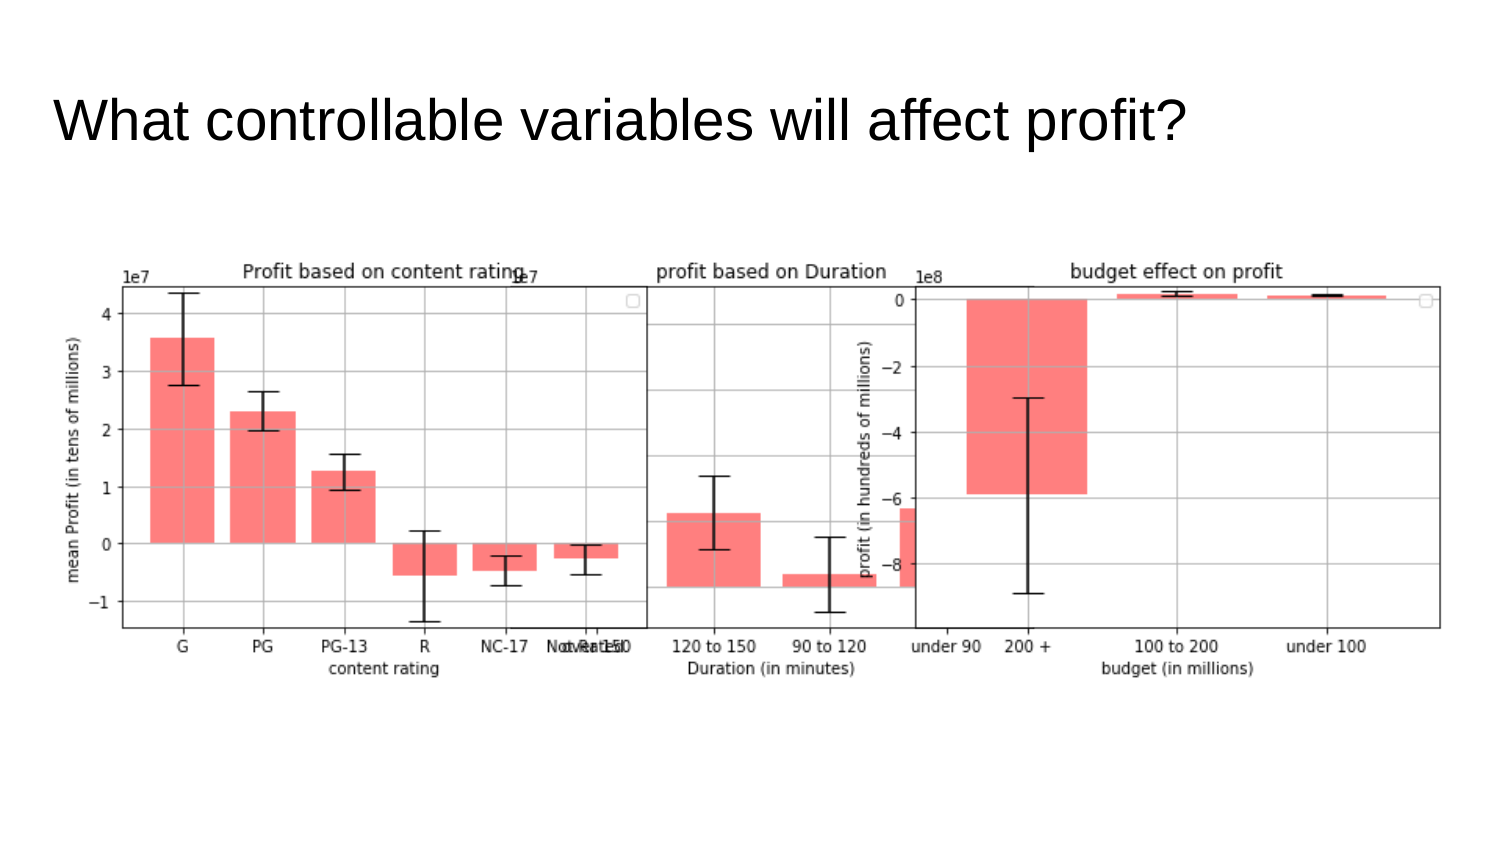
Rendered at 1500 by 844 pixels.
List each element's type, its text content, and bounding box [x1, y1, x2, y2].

title What controllable variables will affect profit? [38, 66, 1437, 161]
picture [55, 251, 1450, 687]
